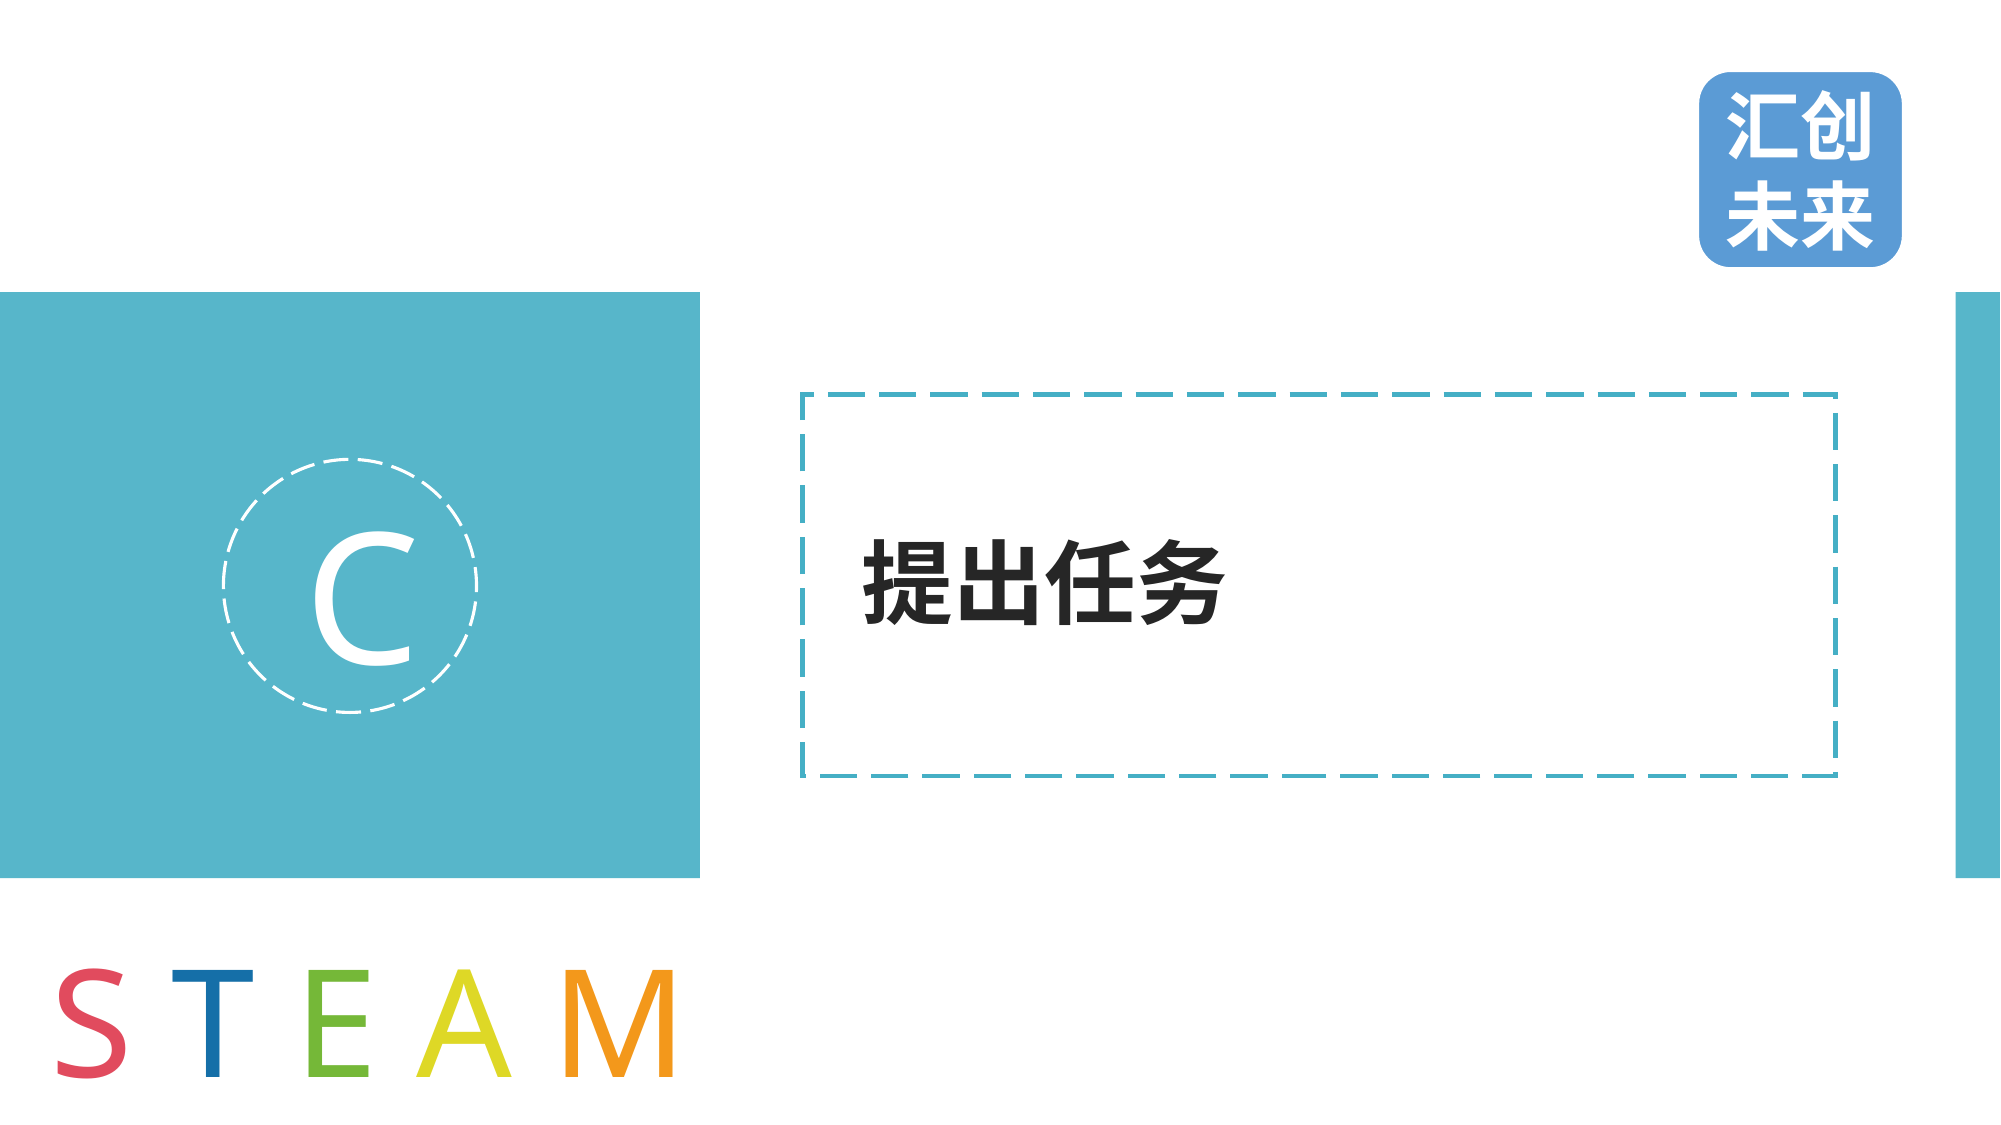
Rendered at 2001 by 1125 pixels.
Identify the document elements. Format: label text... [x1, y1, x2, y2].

list C [289, 498, 403, 664]
title 提出任务 [846, 518, 1792, 645]
